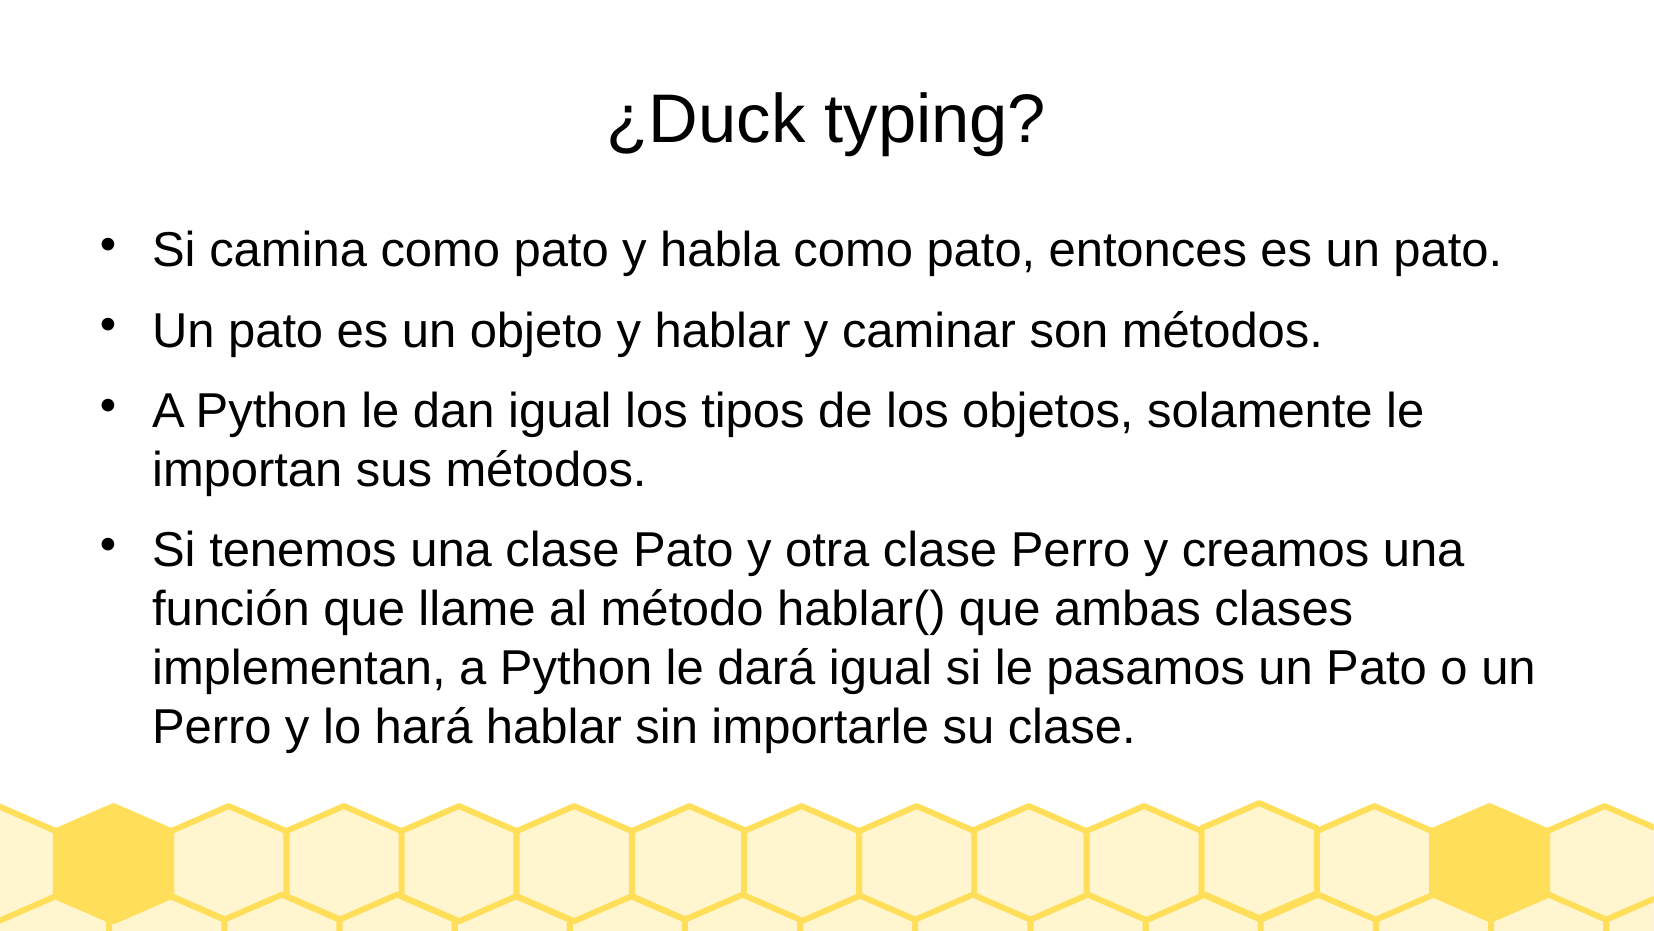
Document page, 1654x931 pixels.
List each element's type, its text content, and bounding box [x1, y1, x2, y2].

title ¿Duck typing? [82, 37, 1571, 193]
list Si camina como pato y habla como pato, entonces es un pato. Un pato es un objeto y hablar y caminar son métodos. A Python le dan igual los tipos de los objetos, solamente le importan sus métodos. Si tenemos una clase Pato y otra clase Perro y creamos una función que llame al método hablar() que ambas clases implementan, a Python le dará igual si le pasamos un Pato o un Perro y lo hará hablar sin importarle su clase. [82, 217, 1571, 757]
